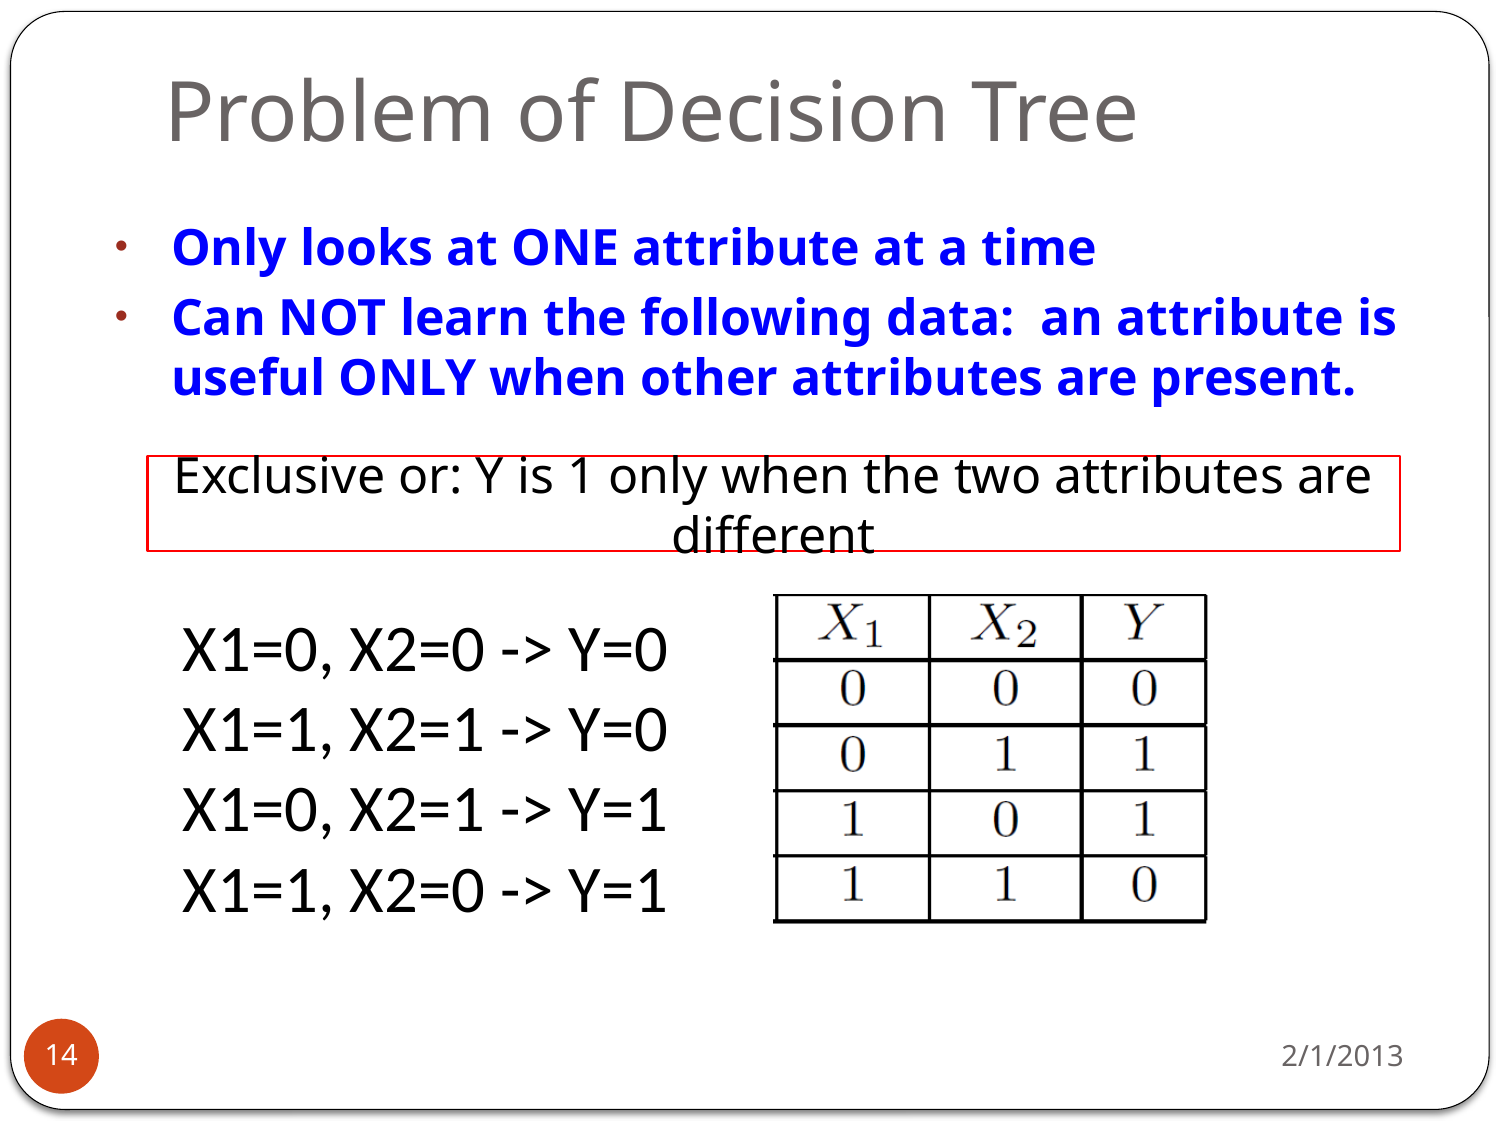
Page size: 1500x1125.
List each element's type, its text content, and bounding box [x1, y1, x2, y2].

table_cell X1=0, X2=1 -> Y=1 [183, 769, 750, 849]
text_box Exclusive or: Y is 1 only when the two attributes are different [146, 455, 1401, 552]
text_box [25, 0, 76, 27]
table_cell X1=1, X2=1 -> Y=0 [183, 689, 750, 769]
table_cell X1=1, X2=0 -> Y=1 [183, 849, 750, 929]
picture [773, 594, 1215, 929]
title Problem of Decision Tree [150, 45, 1425, 173]
table_header X1=0, X2=0 -> Y=0 [183, 609, 750, 689]
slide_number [1012, 1015, 1419, 1094]
text_box Only looks at ONE attribute at a time Can NOT learn the following data: an attribute is useful ONLY when other attributes are present. [100, 208, 1424, 483]
slide_number 14 [23, 1018, 99, 1094]
